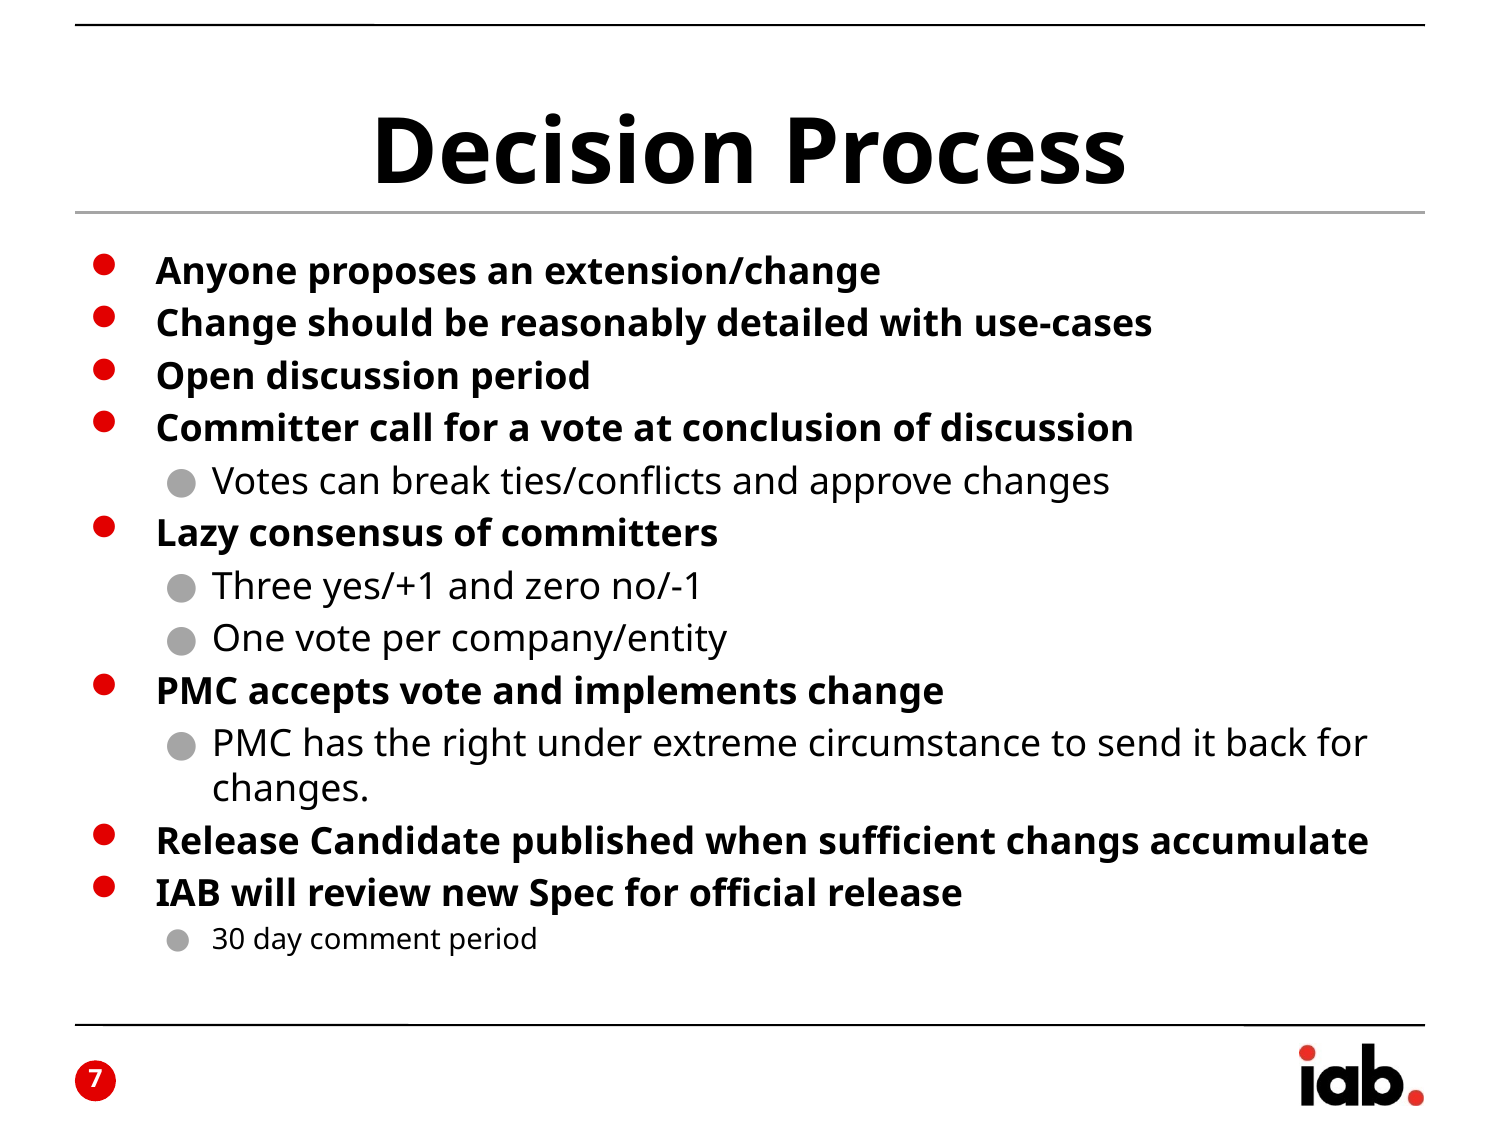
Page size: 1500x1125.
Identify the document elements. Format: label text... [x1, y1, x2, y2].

title Decision Process [75, 83, 1425, 211]
picture [1299, 1043, 1424, 1106]
list Anyone proposes an extension/change Change should be reasonably detailed with use-cases Open discussion period Committer call for a vote at conclusion of discussion Votes can break ties/conflicts and approve changes Lazy consensus of committers Three yes/+1 and zero no/-1 One vote per company/entity PMC accepts vote and implements change PMC has the right under extreme circumstance to send it back for changes. Release Candidate published when sufficient changs accumulate IAB will review new Spec for official release 30 day comment period [75, 239, 1425, 975]
slide_number 6 [59, 1050, 132, 1110]
